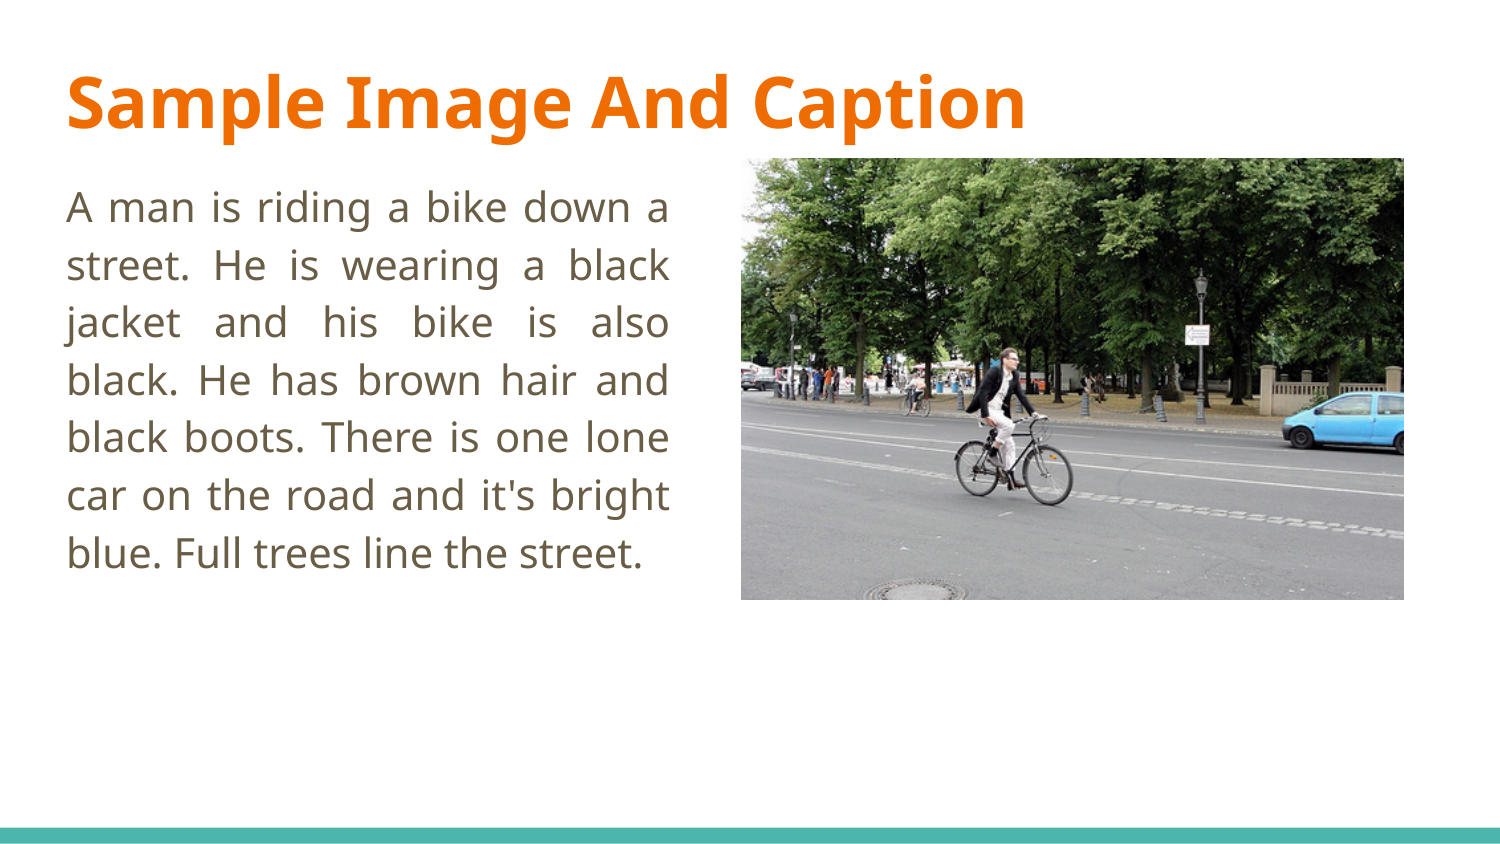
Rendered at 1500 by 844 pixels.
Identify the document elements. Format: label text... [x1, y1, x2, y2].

picture [740, 158, 1405, 601]
list A man is riding a bike down a street. He is wearing a black jacket and his bike is also black. He has brown hair and black boots. There is one lone car on the road and it's bright blue. Full trees line the street. [51, 158, 686, 701]
title Sample Image And Caption [51, 42, 1449, 159]
